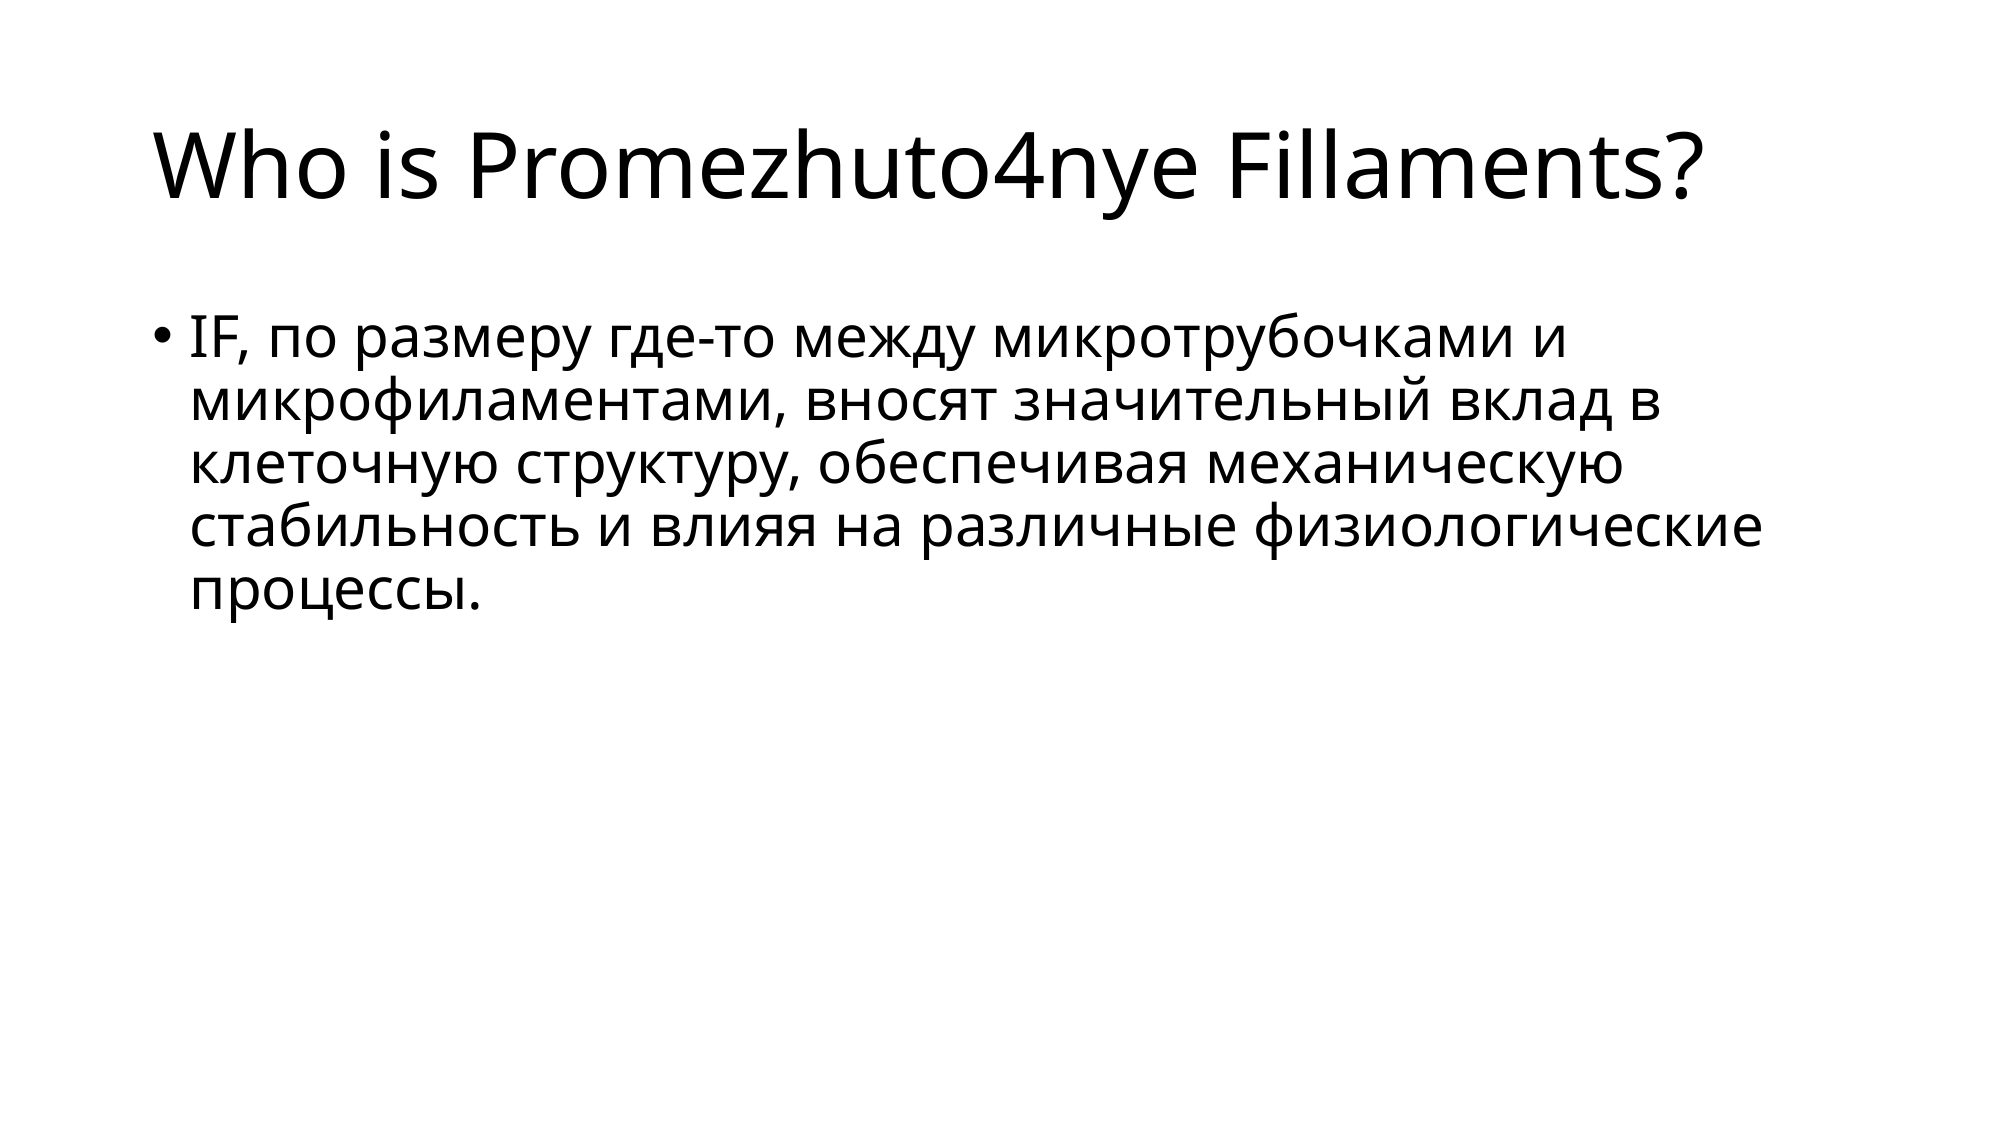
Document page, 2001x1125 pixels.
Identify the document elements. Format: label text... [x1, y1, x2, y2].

title Who is Promezhuto4nye Fillaments? [137, 59, 1863, 278]
list IF, по размеру где-то между микротрубочками и микрофиламентами, вносят значительный вклад в клеточную структуру, обеспечивая механическую стабильность и влияя на различные физиологические процессы. [137, 299, 1863, 1014]
